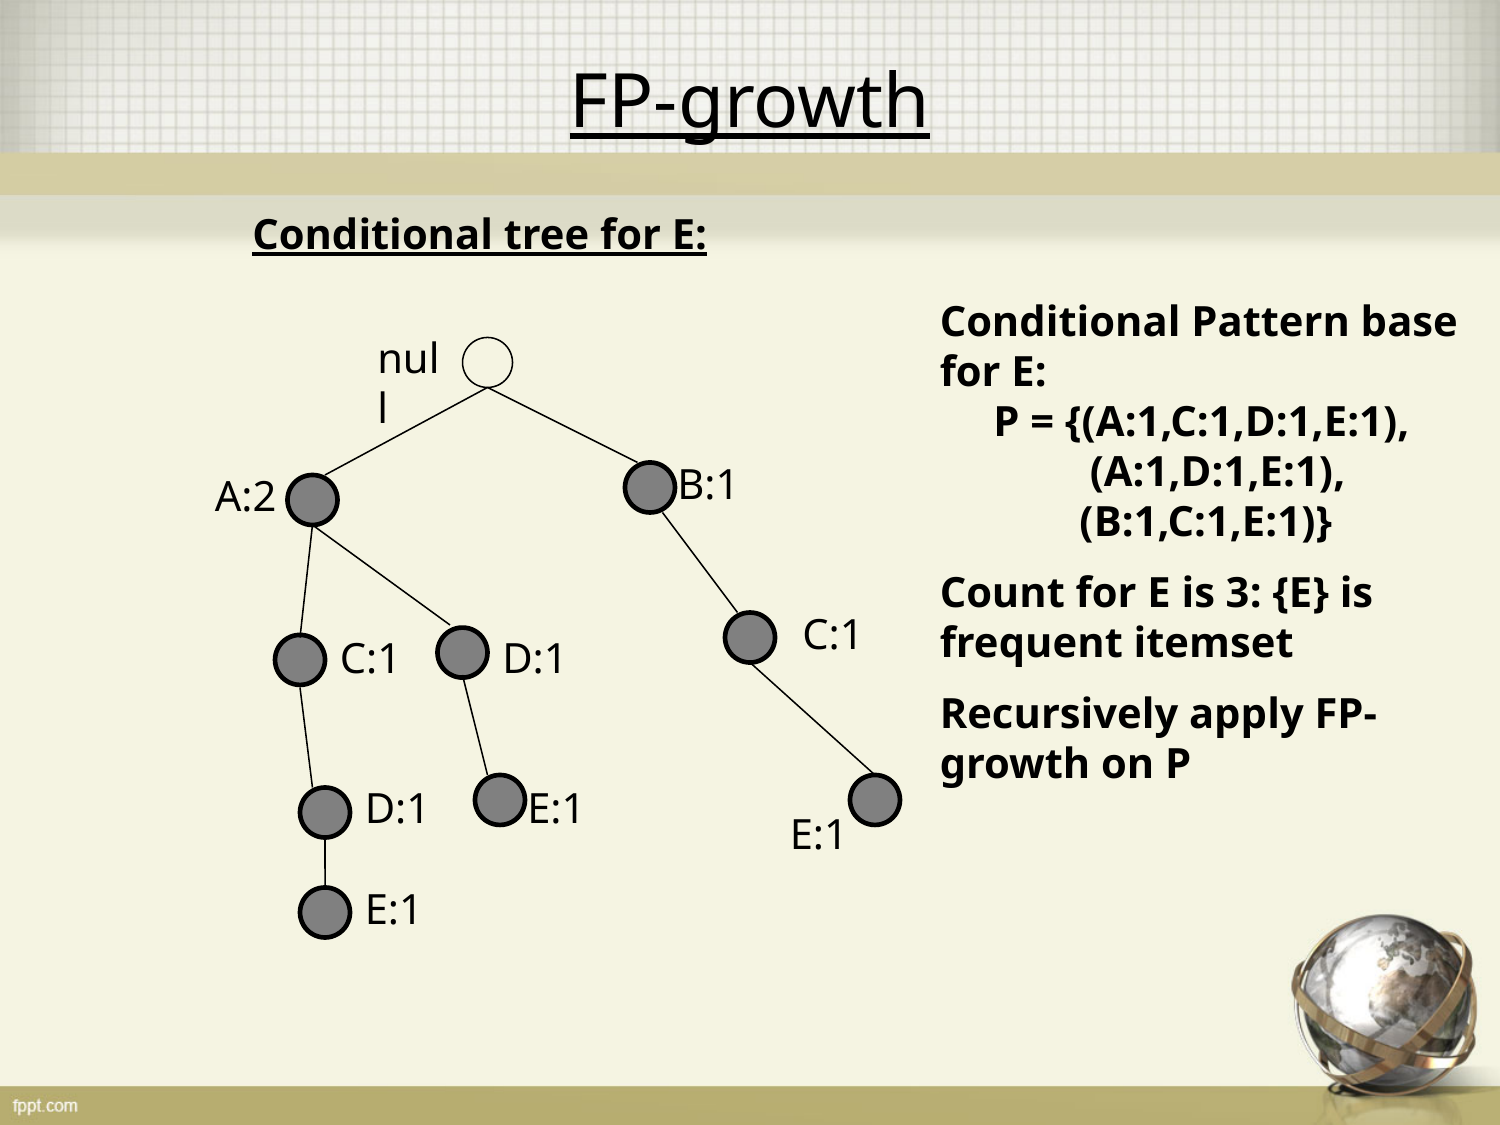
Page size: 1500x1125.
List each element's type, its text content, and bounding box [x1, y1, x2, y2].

text_box [463, 337, 513, 388]
text_box [300, 474, 338, 525]
text_box A:2 [200, 462, 300, 528]
text_box D:1 [350, 774, 450, 840]
text_box [300, 887, 350, 938]
text_box D:1 [487, 624, 588, 690]
picture [0, 0, 1500, 1125]
text_box [474, 774, 512, 825]
text_box E:1 [350, 875, 450, 940]
text_box Conditional Pattern base for E: P = {(A:1,C:1,D:1,E:1), (A:1,D:1,E:1), (B:1,C:1,E:1)} Count for E is 3: {E} is frequent itemset Recursively apply FP-growth on P [924, 287, 1475, 865]
text_box [849, 774, 901, 800]
text_box Conditional tree for E: [237, 200, 738, 265]
text_box null [362, 324, 463, 440]
text_box [725, 612, 776, 663]
text_box E:1 [774, 800, 900, 865]
text_box [275, 634, 324, 685]
text_box [437, 627, 487, 678]
title FP-growth [74, 44, 1426, 151]
text_box E:1 [512, 774, 613, 840]
text_box [300, 787, 350, 838]
text_box B:1 [662, 450, 763, 515]
text_box [624, 462, 662, 513]
text_box C:1 [787, 600, 888, 665]
text_box C:1 [324, 624, 425, 690]
